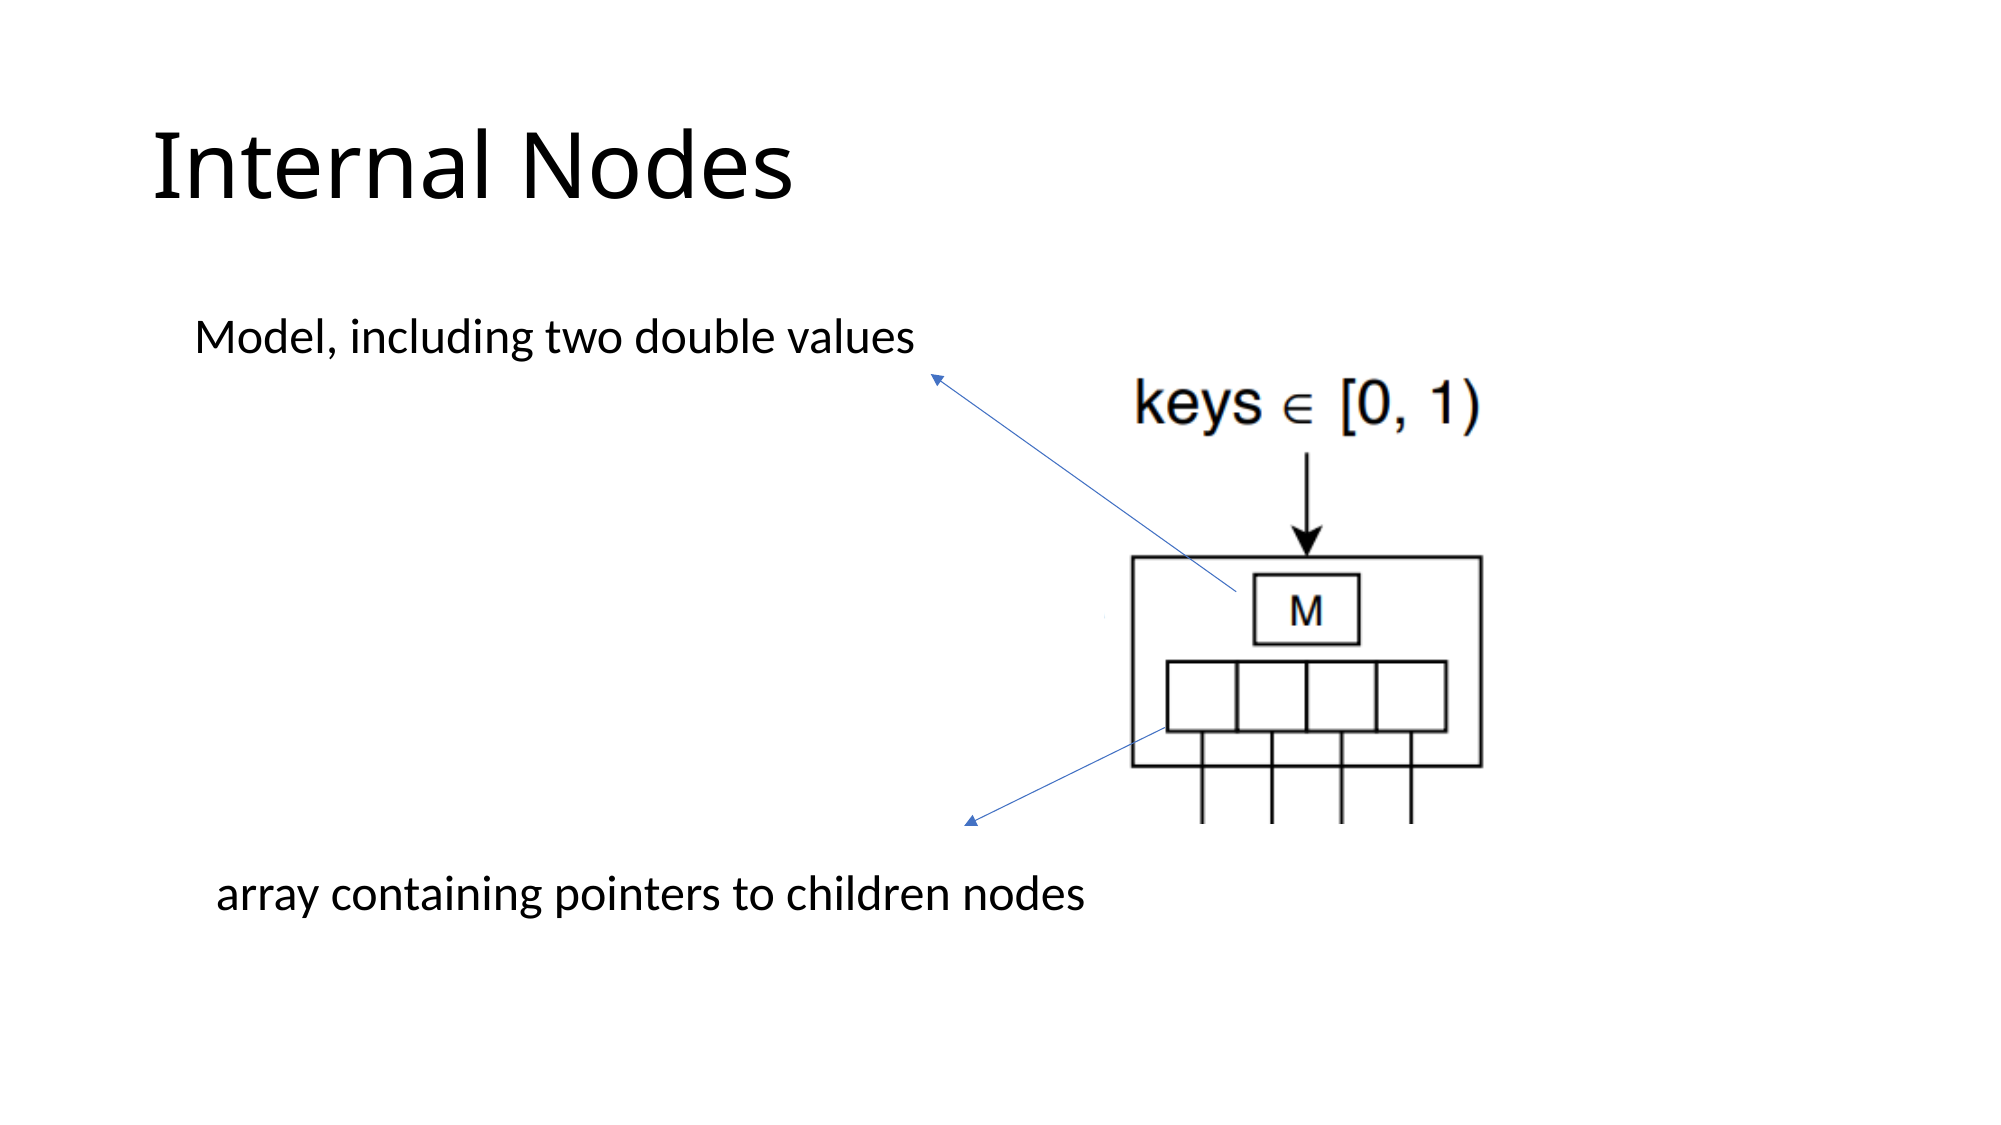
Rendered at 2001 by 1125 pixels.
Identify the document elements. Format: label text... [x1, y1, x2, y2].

text_box Model, including two double values [179, 295, 1132, 371]
title Internal Nodes [137, 59, 1863, 278]
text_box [930, 374, 1237, 592]
picture [1104, 301, 1584, 824]
text_box array containing pointers to children nodes [201, 853, 1105, 929]
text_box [964, 727, 1165, 826]
